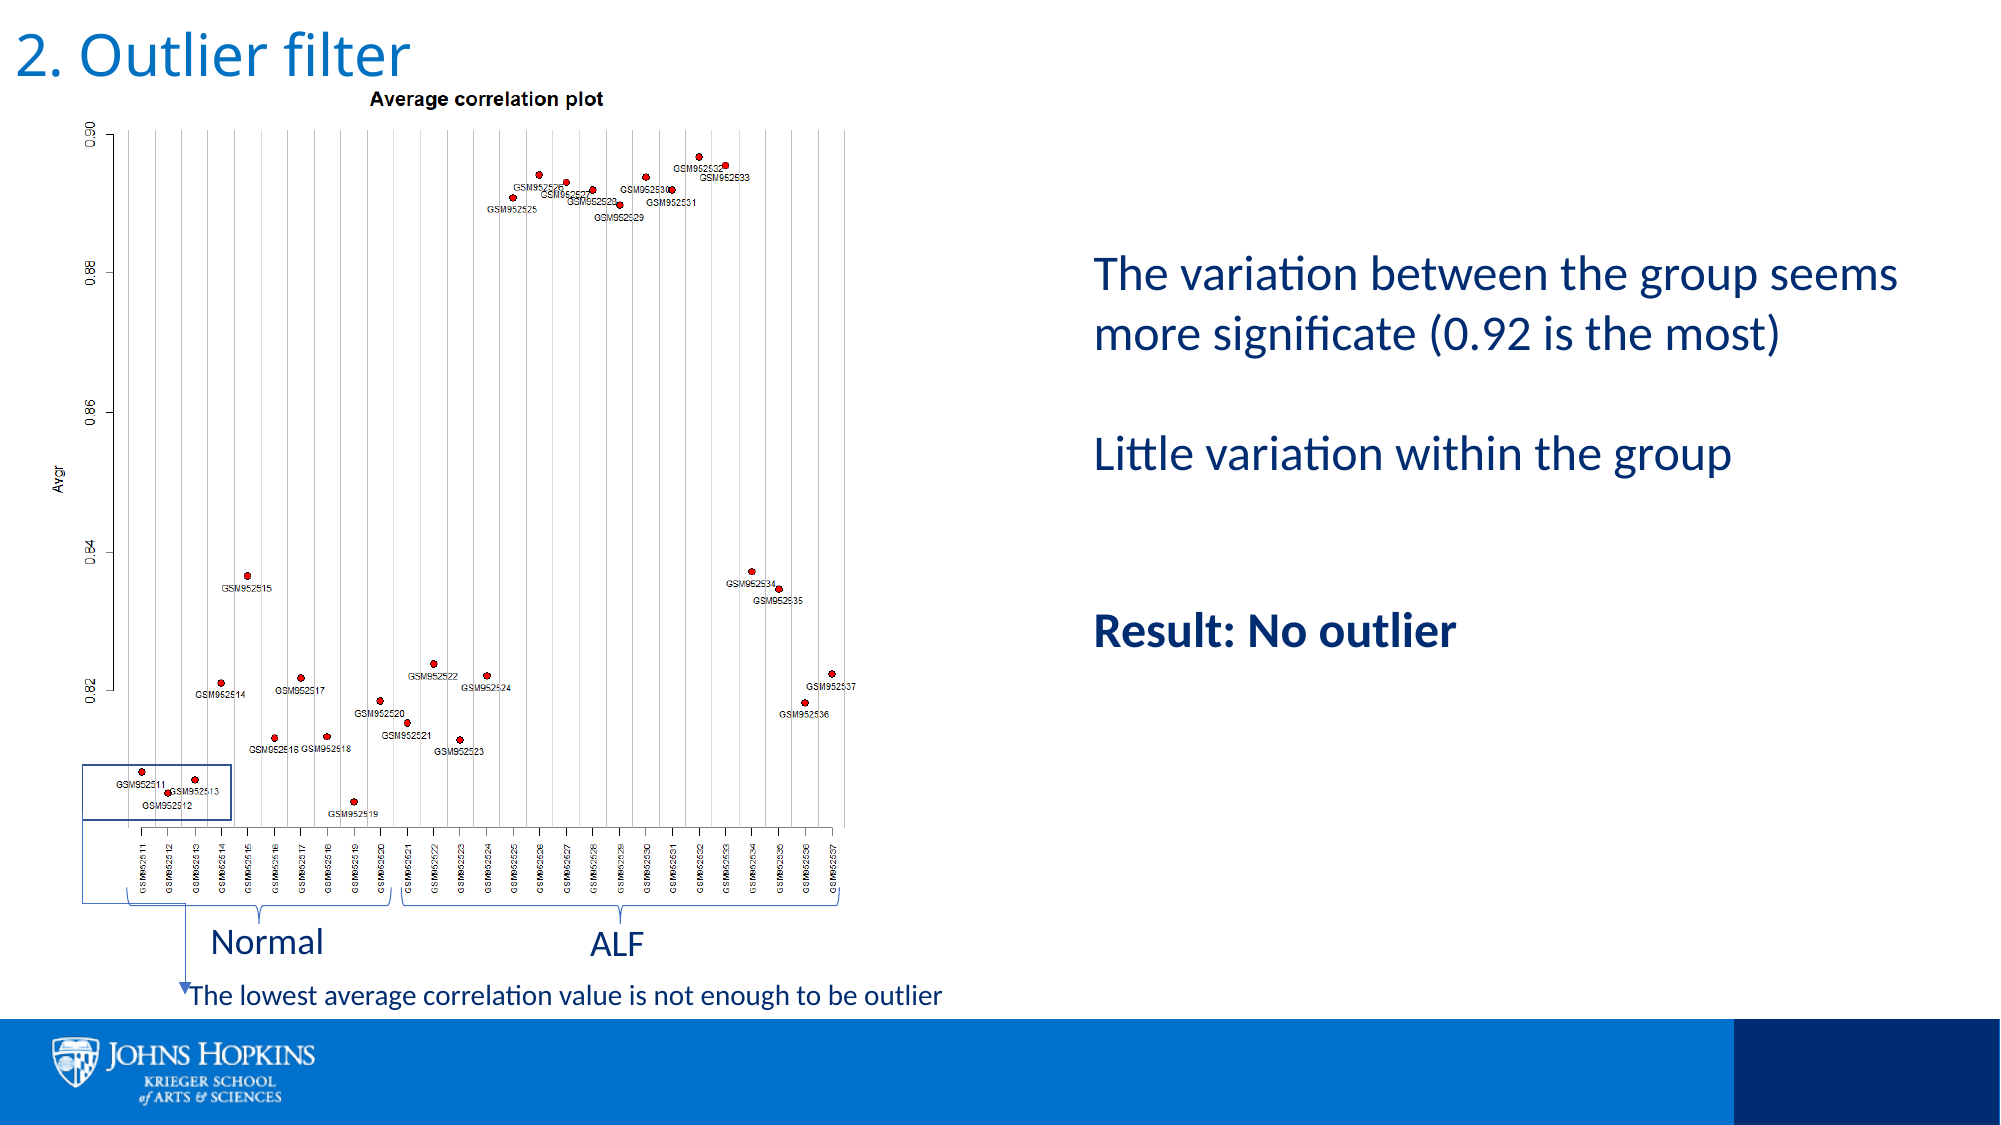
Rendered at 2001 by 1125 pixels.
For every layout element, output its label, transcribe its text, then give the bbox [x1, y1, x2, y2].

picture [47, 64, 893, 910]
text_box The lowest average correlation value is not enough to be outlier [174, 969, 1014, 1019]
text_box Result: No outlier [1078, 589, 1647, 665]
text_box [42, 852, 225, 955]
title 2. Outlier filter [0, 0, 1608, 185]
text_box Normal [195, 910, 498, 969]
text_box ALF [575, 911, 877, 969]
picture [2, 987, 365, 1125]
text_box The variation between the group seems more significate (0.92 is the most) Little variation within the group [1078, 232, 1947, 488]
